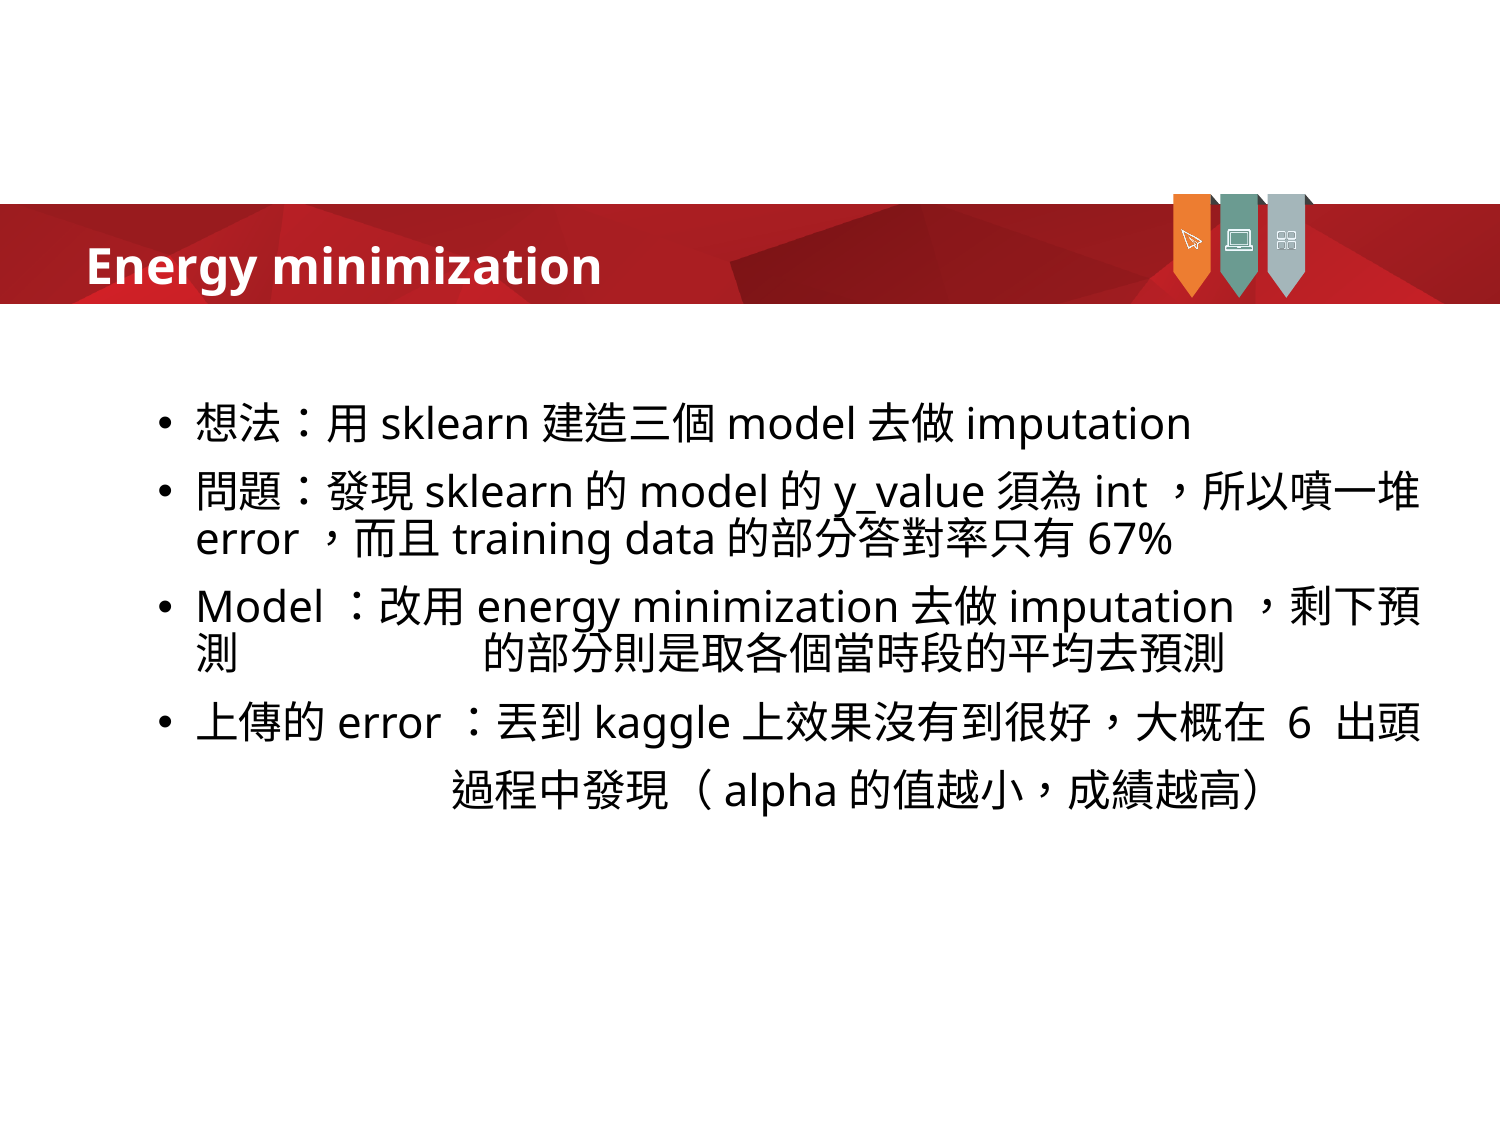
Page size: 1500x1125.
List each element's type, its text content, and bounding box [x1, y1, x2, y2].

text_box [0, 194, 1500, 304]
text_box 想法：用sklearn建造三個model去做imputation 問題：發現sklearn的model的y_value須為int，所以噴一堆error，而且training data的部分答對率只有67% Model：改用energy minimization去做imputation，剩下預測 的部分則是取各個當時段的平均去預測 上傳的error：丟到kaggle上效果沒有到很好，大概在 6 出頭 過程中發現（alpha的值越小，成績越高） [146, 395, 1441, 932]
